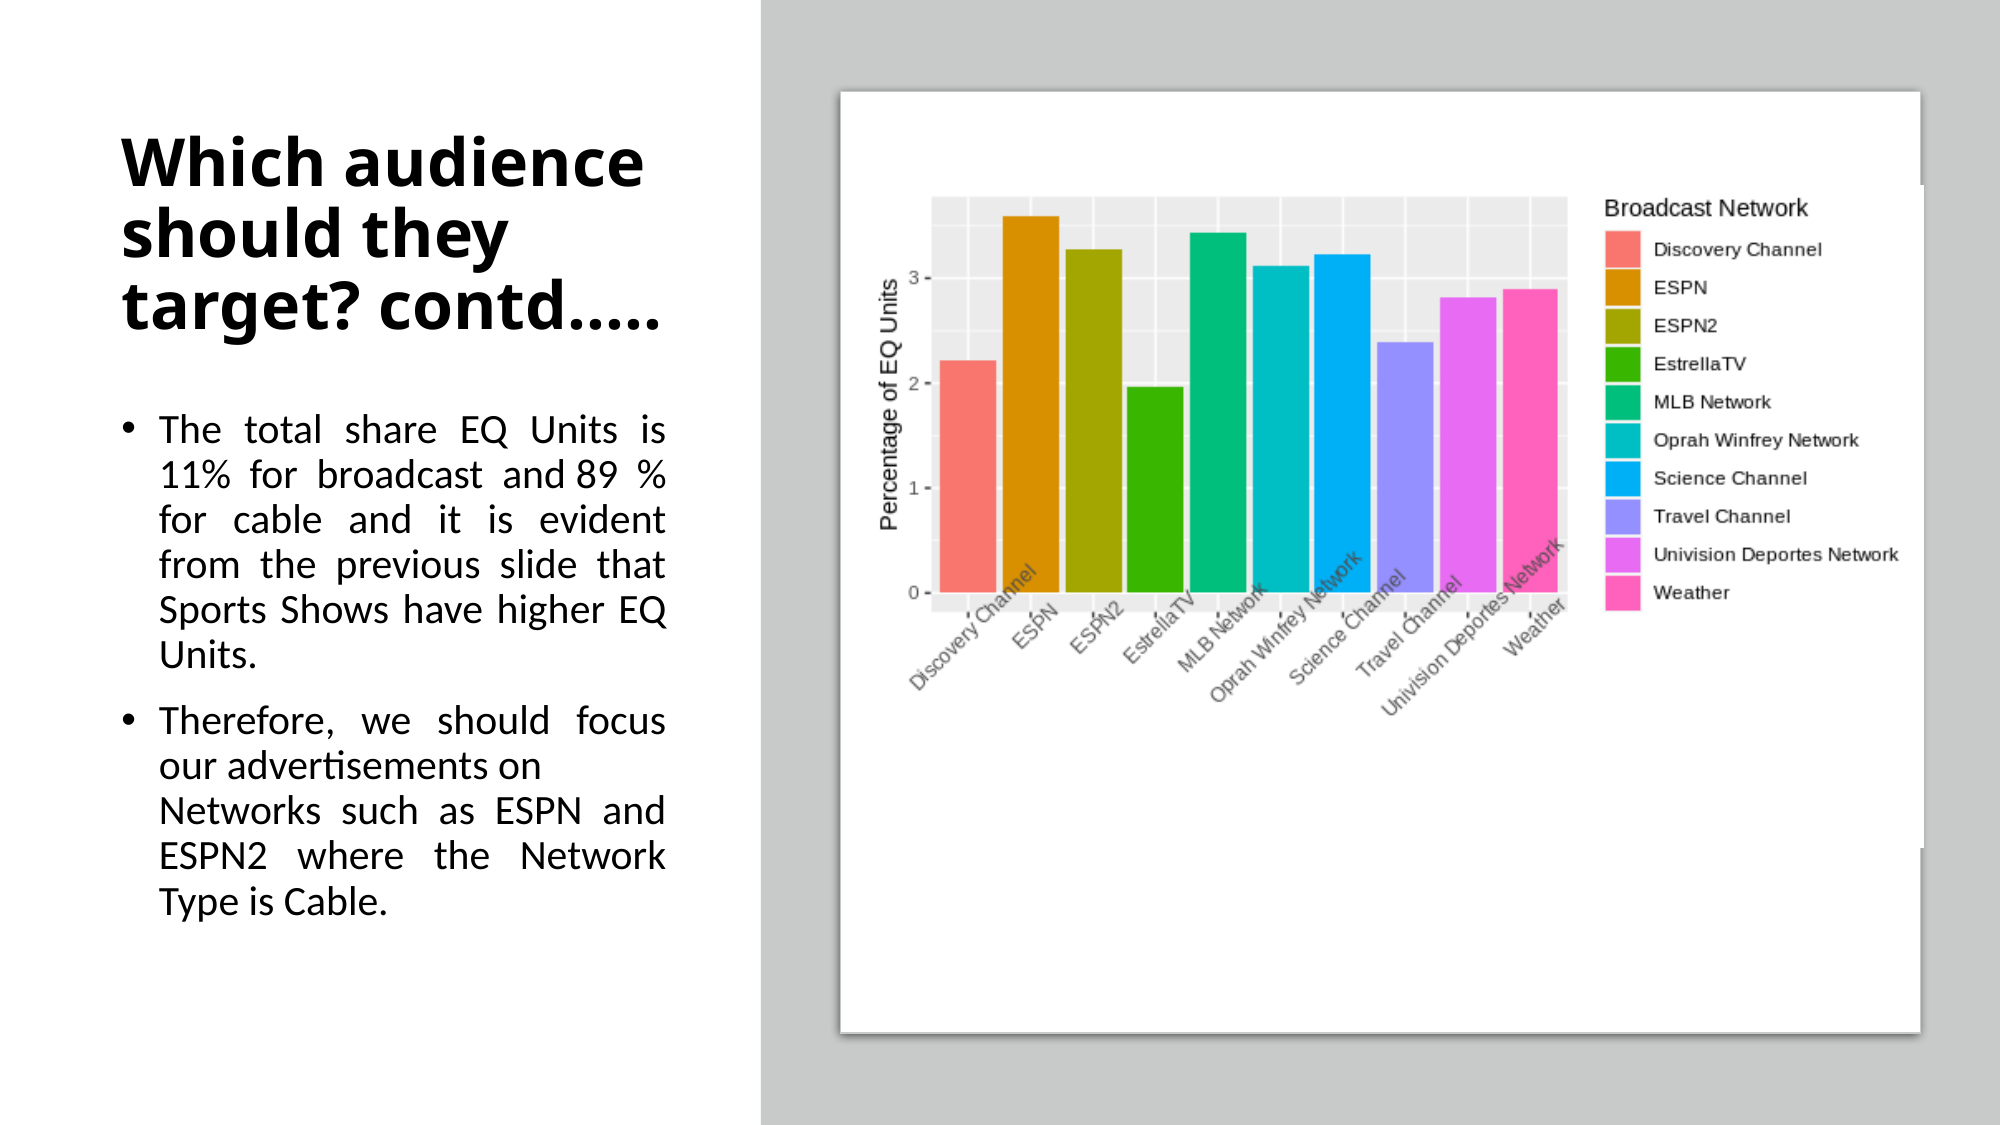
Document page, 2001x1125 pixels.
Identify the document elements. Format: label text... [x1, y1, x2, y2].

title Which audience should they target? contd..... [106, 103, 682, 370]
list The total share EQ Units is 11% for broadcast and 89 % for cable and it is evident from the previous slide that Sports Shows have higher EQ Units. Therefore, we should focus our advertisements on Networks such as ESPN and ESPN2 where the Network Type is Cable. [106, 399, 682, 1021]
text_box [760, 0, 2000, 1125]
picture [869, 185, 1924, 848]
text_box [839, 90, 1922, 1034]
